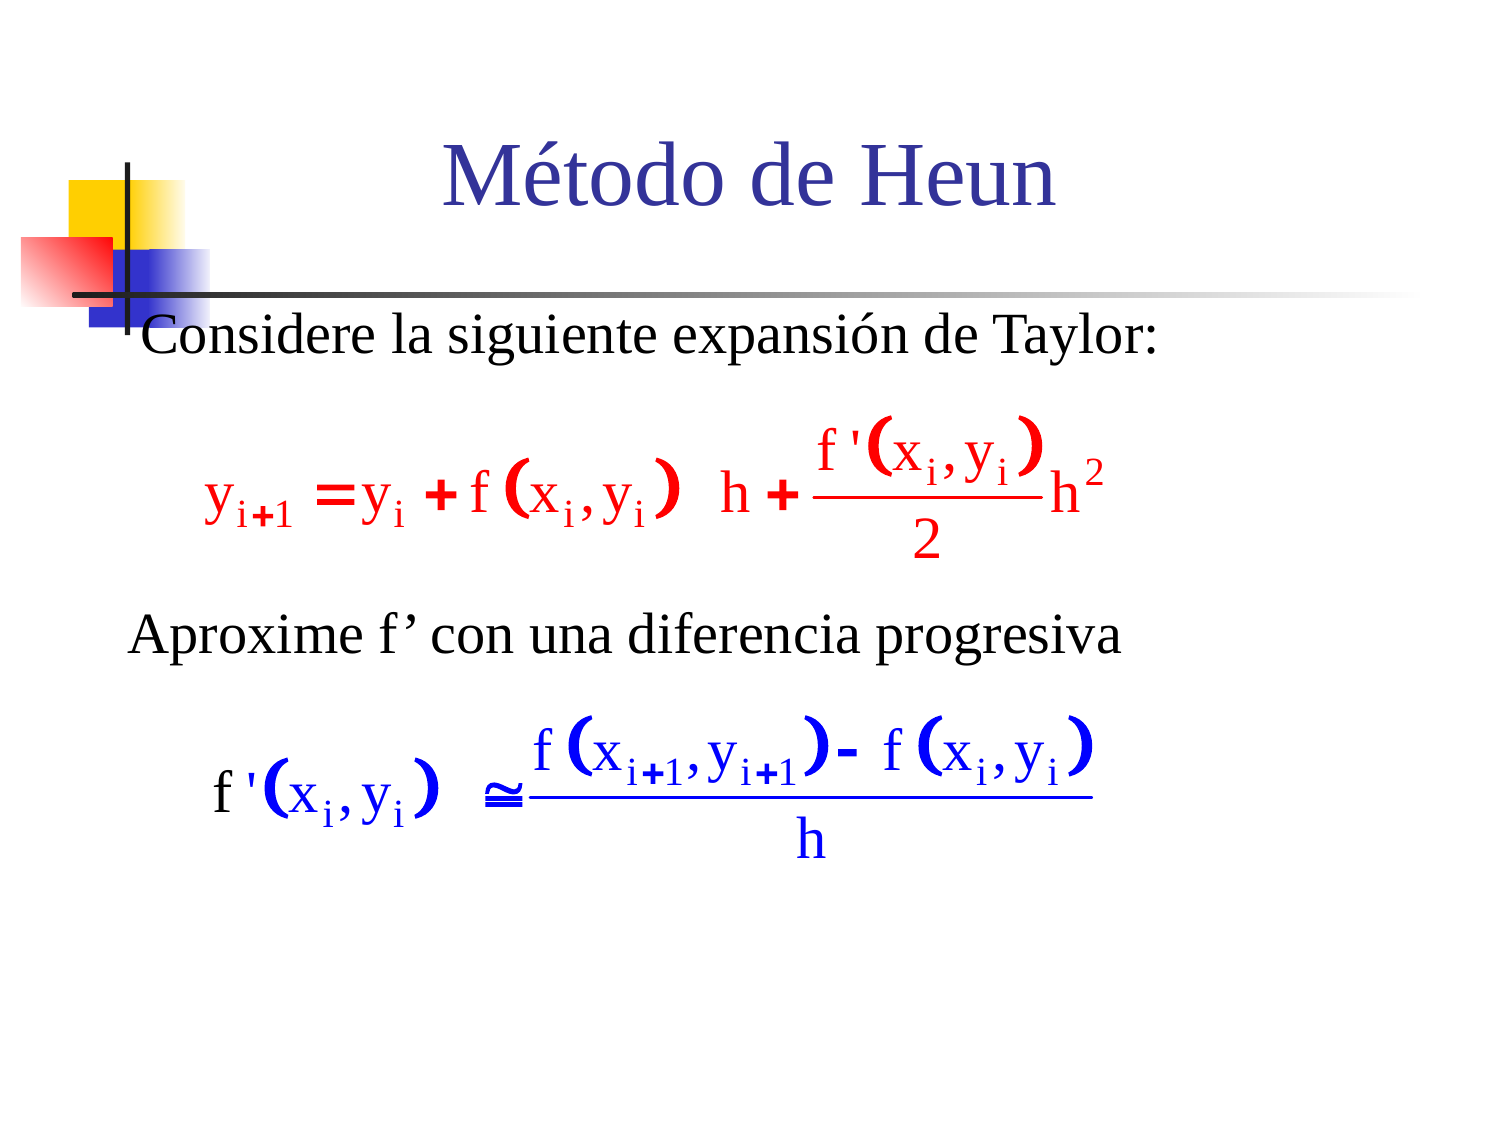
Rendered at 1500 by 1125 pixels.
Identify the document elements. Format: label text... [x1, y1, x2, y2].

title Método de Heun [112, 74, 1388, 263]
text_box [194, 407, 1119, 573]
list Considere la siguiente expansión de Taylor: [124, 287, 1451, 413]
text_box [204, 707, 1104, 873]
text_box Aproxime f’ con una diferencia progresiva [112, 587, 1500, 713]
